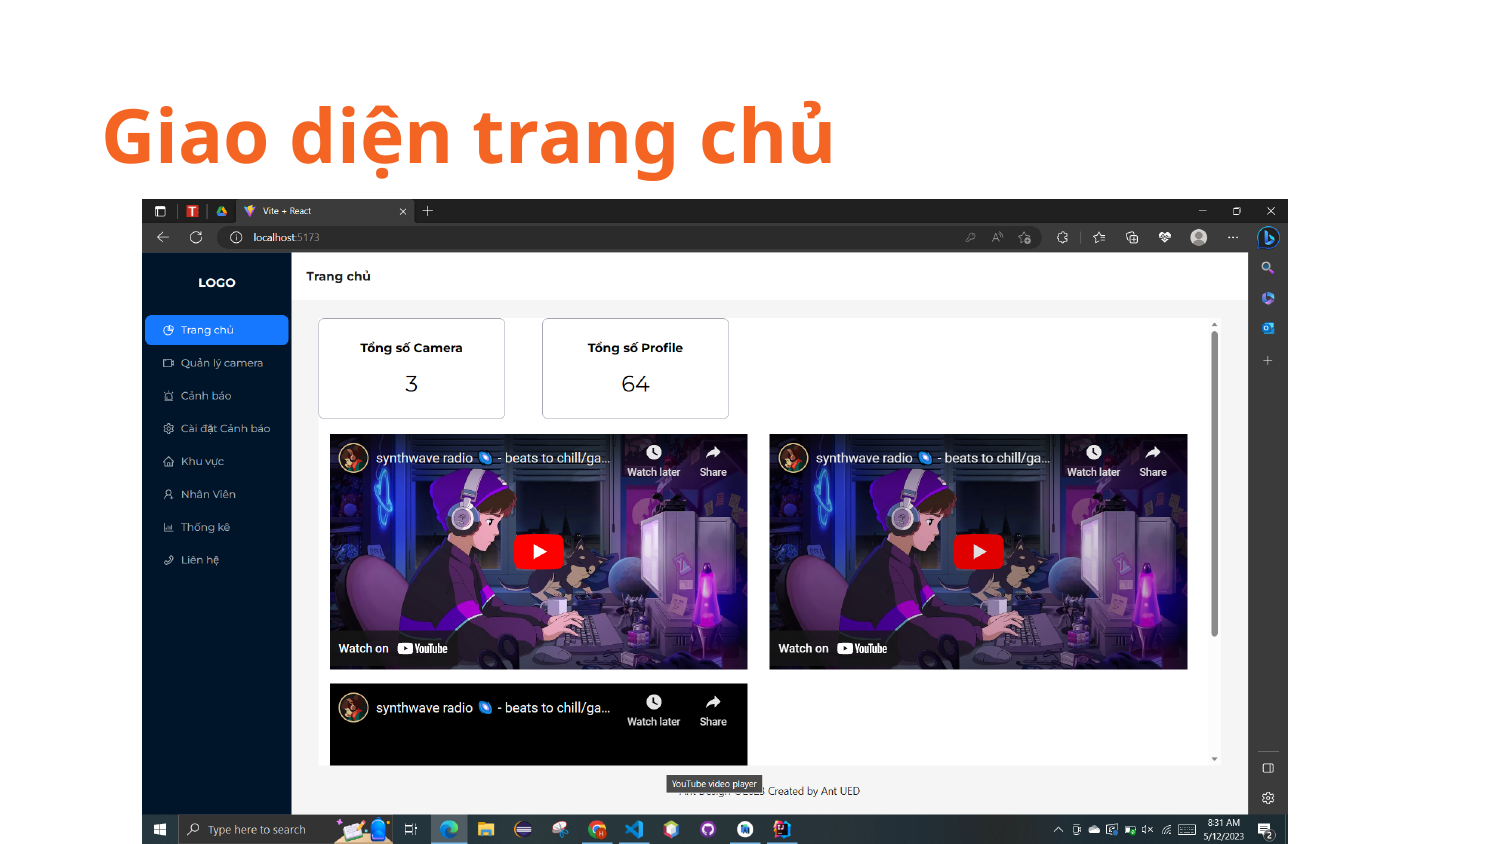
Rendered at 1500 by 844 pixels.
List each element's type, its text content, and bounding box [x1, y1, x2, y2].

title Giao diện trang chủ [86, 73, 1344, 200]
picture [142, 199, 1288, 844]
